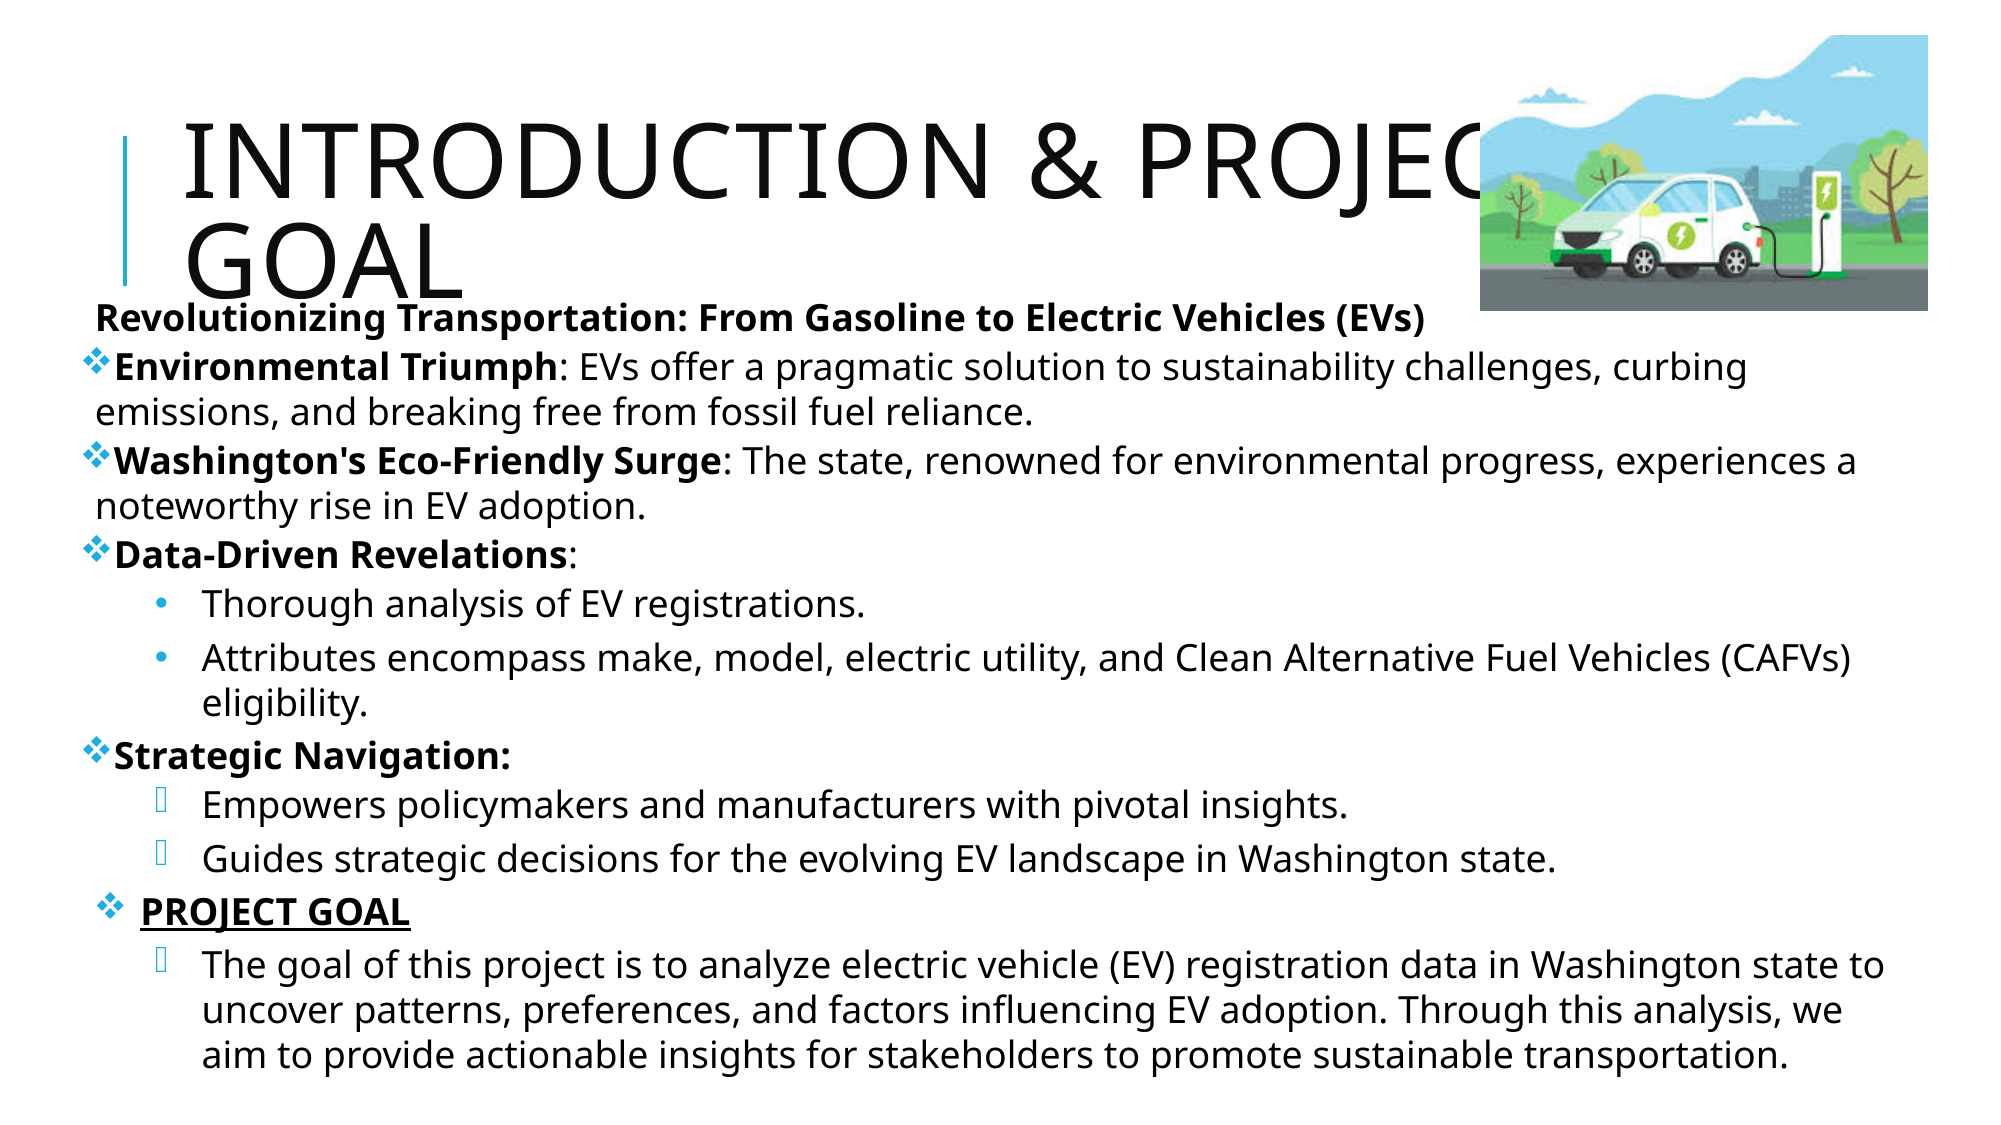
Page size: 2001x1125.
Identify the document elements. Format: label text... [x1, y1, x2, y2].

list Revolutionizing Transportation: From Gasoline to Electric Vehicles (EVs) Environmental Triumph: EVs offer a pragmatic solution to sustainability challenges, curbing emissions, and breaking free from fossil fuel reliance. Washington's Eco-Friendly Surge: The state, renowned for environmental progress, experiences a noteworthy rise in EV adoption. Data-Driven Revelations: Thorough analysis of EV registrations. Attributes encompass make, model, electric utility, and Clean Alternative Fuel Vehicles (CAFVs) eligibility. Strategic Navigation: Empowers policymakers and manufacturers with pivotal insights. Guides strategic decisions for the evolving EV landscape in Washington state. PROJECT GOAL The goal of this project is to analyze electric vehicle (EV) registration data in Washington state to uncover patterns, preferences, and factors influencing EV adoption. Through this analysis, we aim to provide actionable insights for stakeholders to promote sustainable transportation. [72, 286, 1903, 1106]
title Introduction & ProJECT Goal [168, 96, 1473, 286]
picture [1480, 35, 1929, 311]
